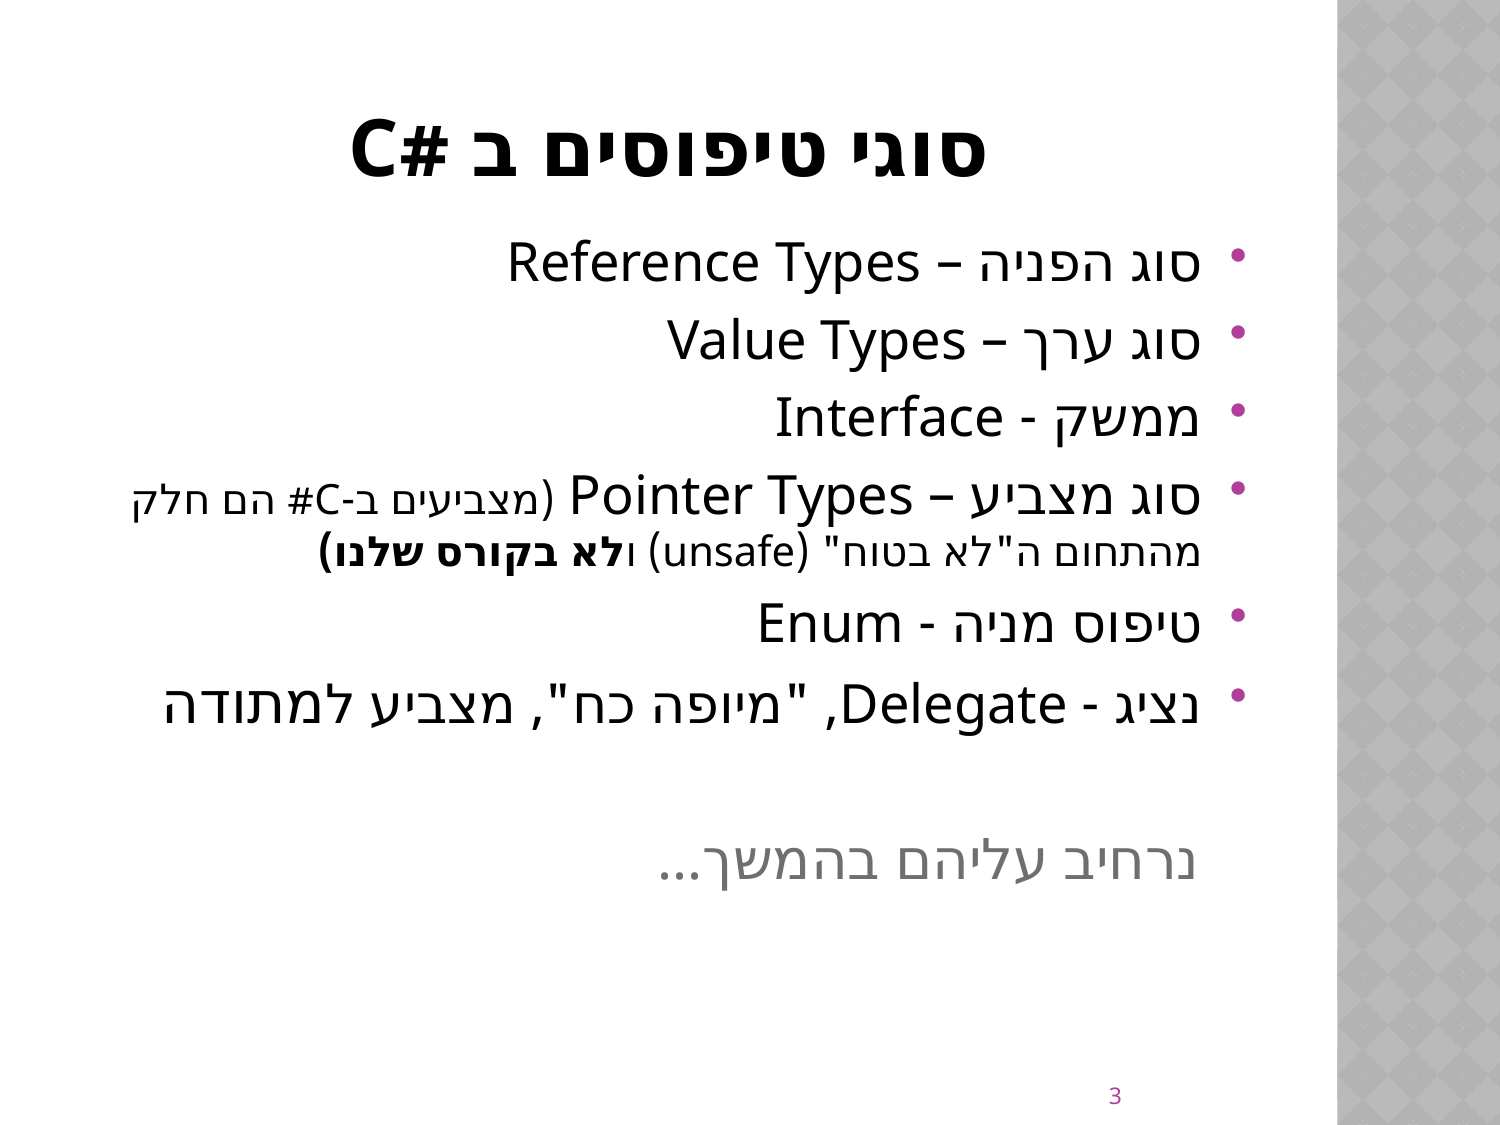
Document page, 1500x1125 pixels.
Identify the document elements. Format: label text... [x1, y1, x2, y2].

title סוגי טיפוסים ב #C [75, 65, 1263, 193]
slide_number 3 [1025, 1075, 1122, 1113]
list סוג הפניה – Reference Types סוג ערך – Value Types ממשק - Interface סוג מצביע – Pointer Types (מצביעים ב-C# הם חלק מהתחום ה"לא בטוח" (unsafe) ולא בקורס שלנו) טיפוס מניה - Enum נציג - Delegate, "מיופה כח", מצביע למתודה נרחיב עליהם בהמשך... [100, 219, 1263, 932]
